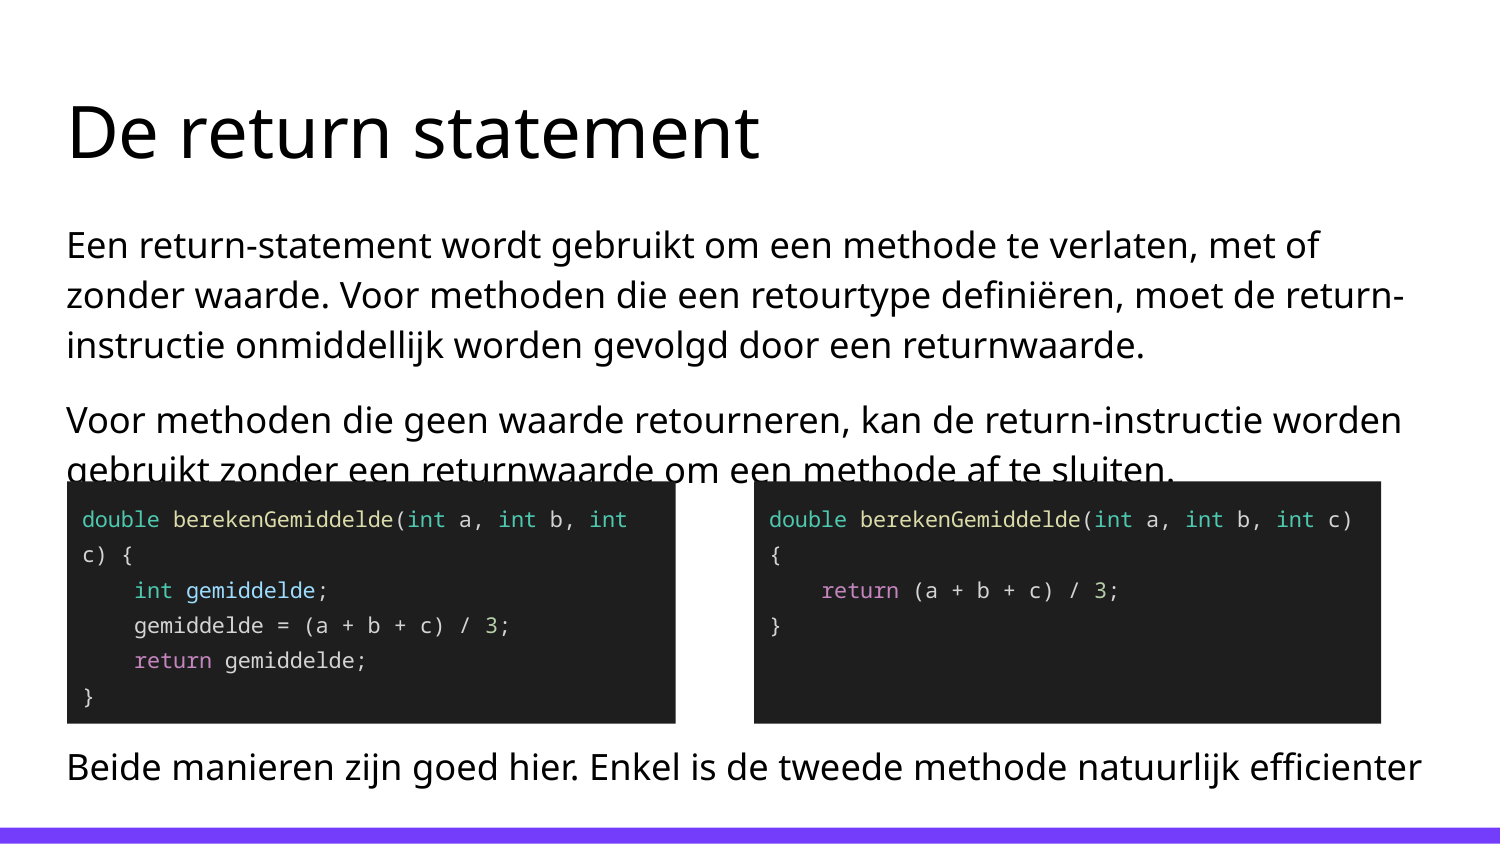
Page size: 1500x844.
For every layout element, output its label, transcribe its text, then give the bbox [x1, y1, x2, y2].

text_box double berekenGemiddelde(int a, int b, int c) { return (a + b + c) / 3; } [754, 481, 1382, 724]
title De return statement [51, 51, 1449, 189]
list Een return-statement wordt gebruikt om een methode te verlaten, met of zonder waarde. Voor methoden die een retourtype definiëren, moet de return-instructie onmiddellijk worden gevolgd door een returnwaarde. Voor methoden die geen waarde retourneren, kan de return-instructie worden gebruikt zonder een returnwaarde om een methode af te sluiten. Beide manieren zijn goed hier. Enkel is de tweede methode natuurlijk efficienter [51, 200, 1449, 820]
text_box double berekenGemiddelde(int a, int b, int c) { int gemiddelde; gemiddelde = (a + b + c) / 3; return gemiddelde; } [67, 481, 676, 724]
